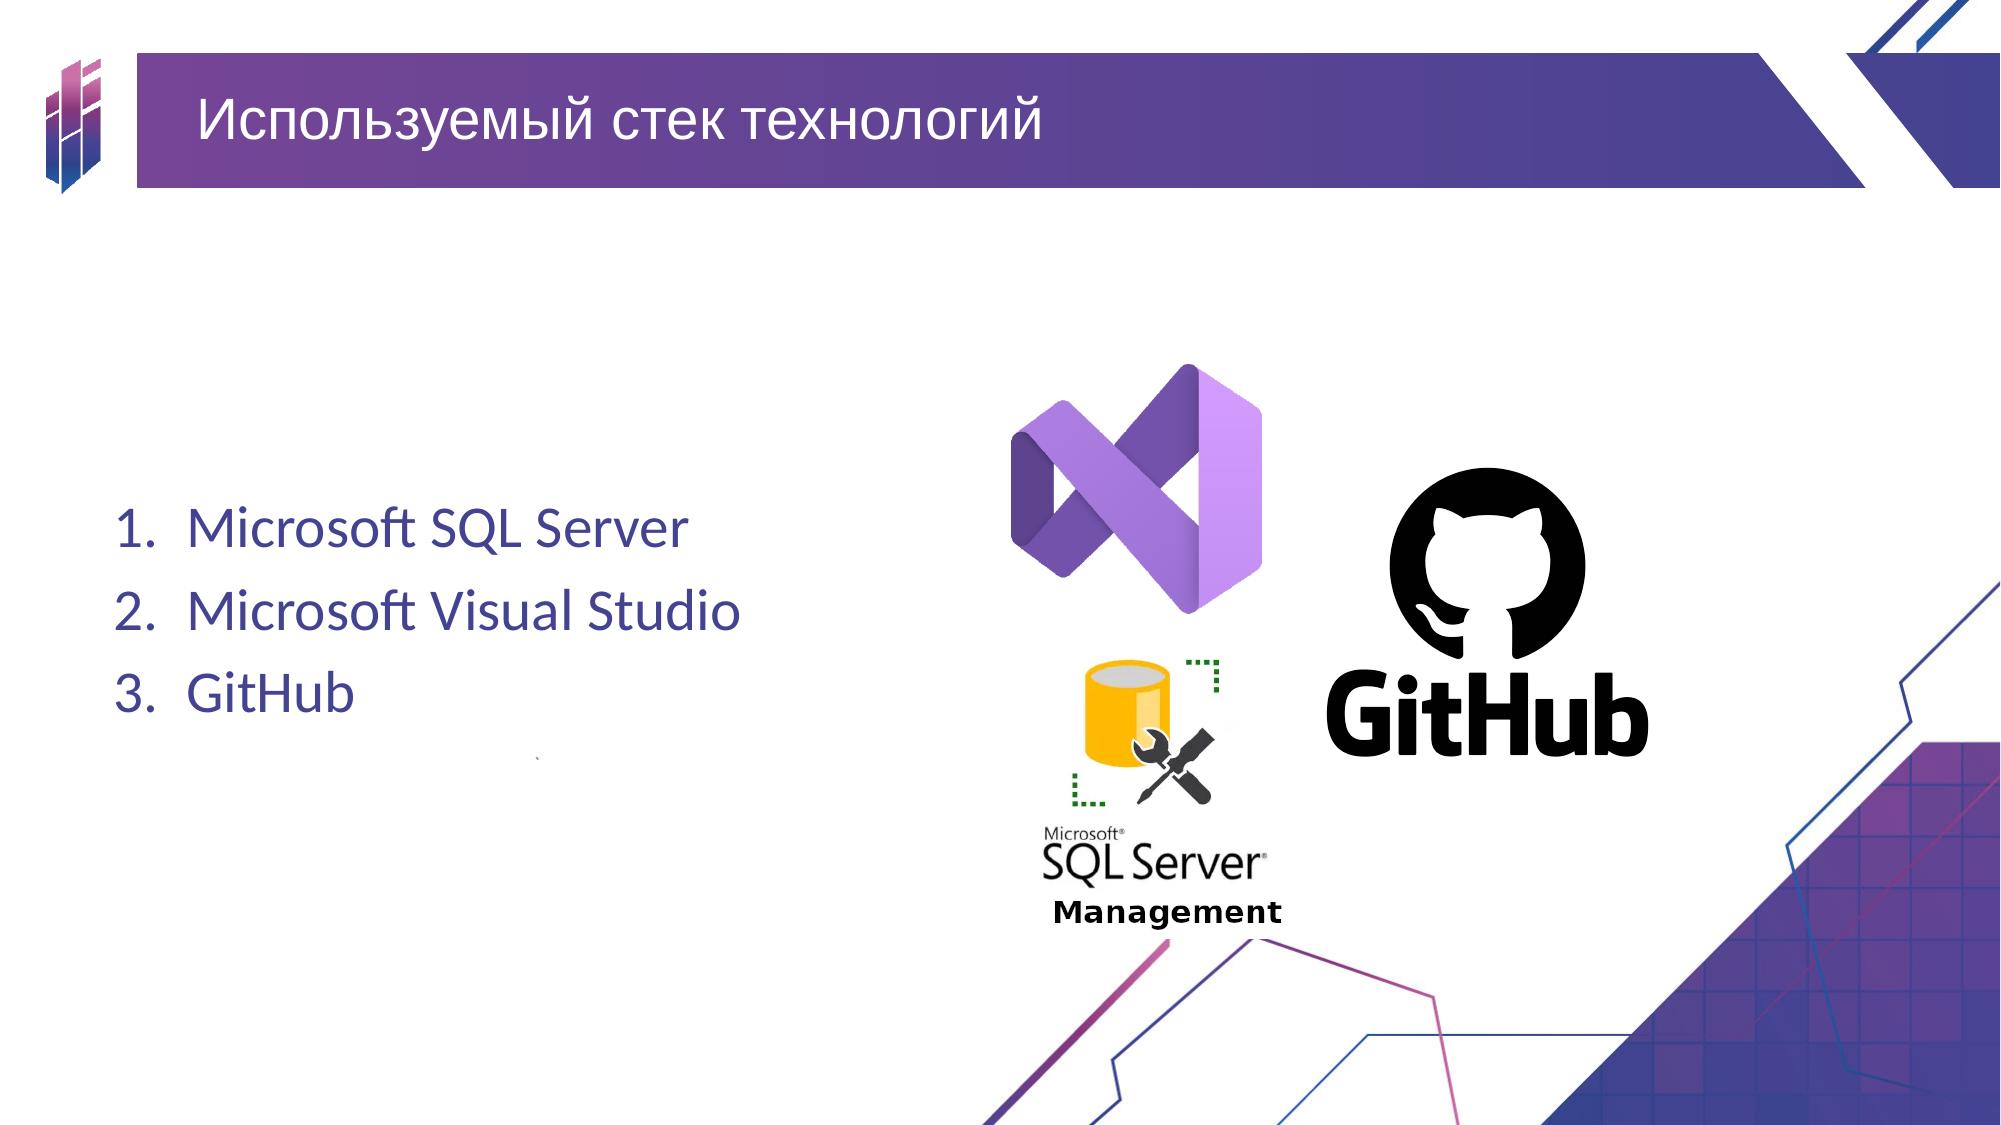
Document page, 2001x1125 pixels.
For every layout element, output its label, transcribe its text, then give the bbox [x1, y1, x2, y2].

title Используемый стек технологий [181, 53, 1863, 188]
picture [0, 0, 2001, 1125]
list Microsoft SQL Server Microsoft Visual Studio GitHub [98, 488, 944, 736]
